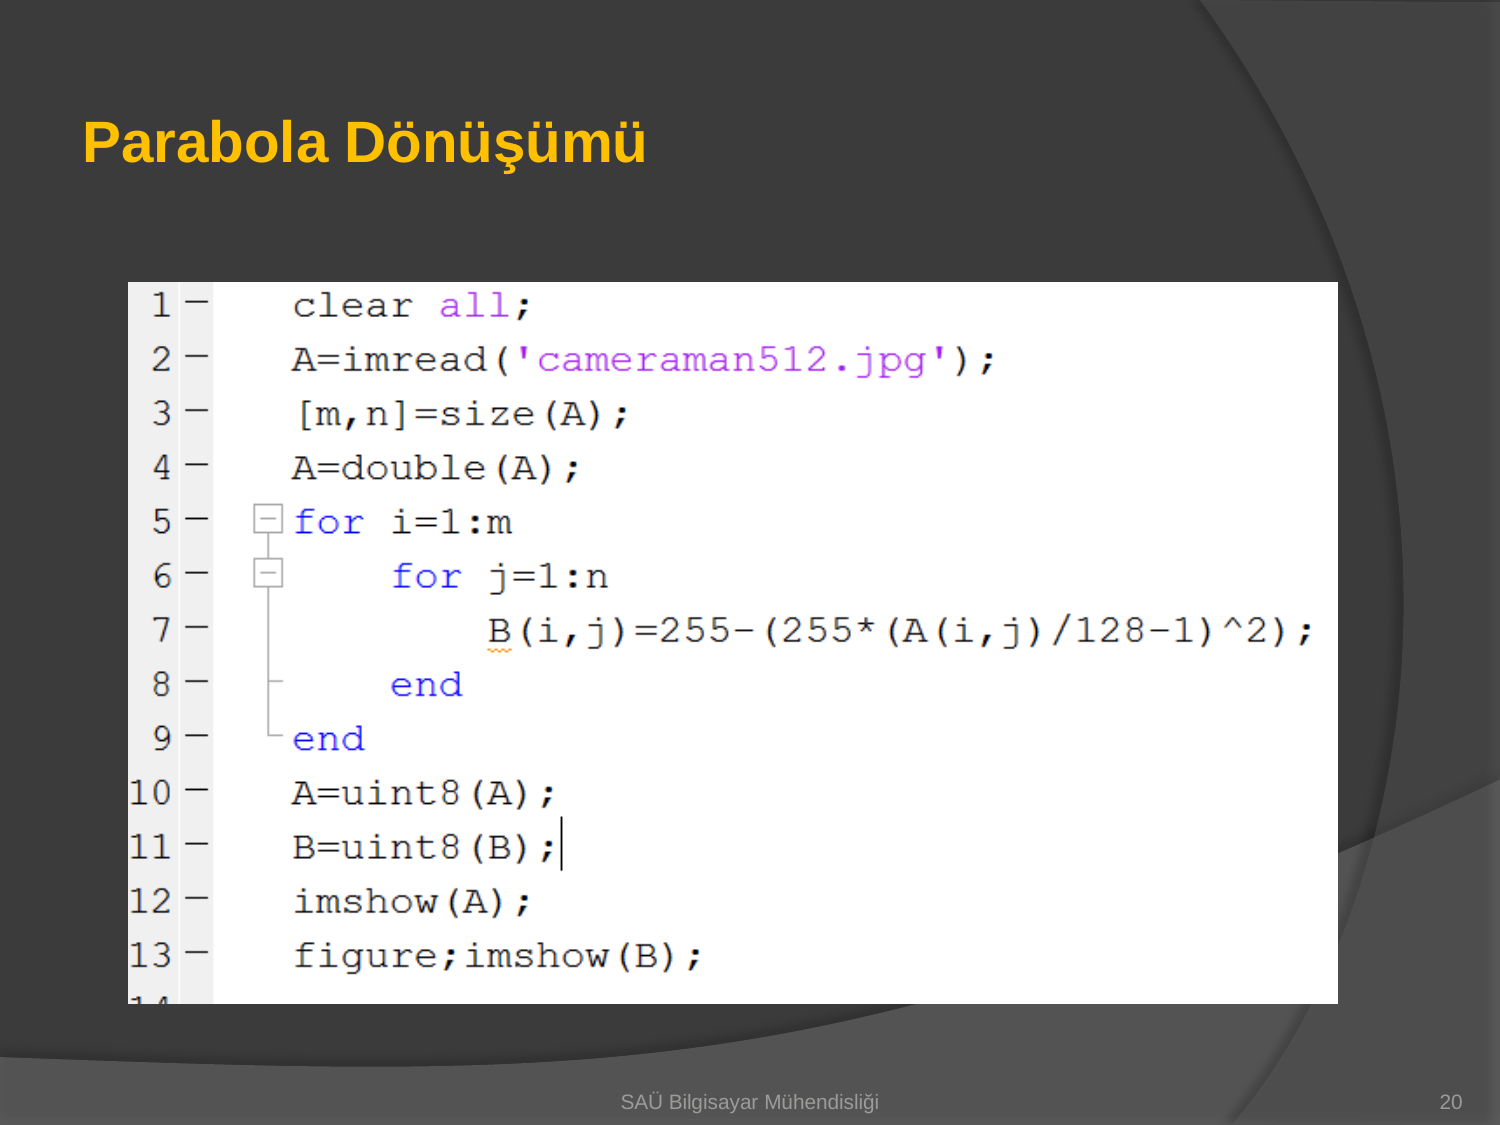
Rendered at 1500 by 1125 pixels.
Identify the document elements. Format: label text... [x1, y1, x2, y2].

picture [128, 282, 1338, 1004]
slide_number 20 [1337, 1053, 1463, 1114]
footer SAÜ Bilgisayar Mühendisliği [512, 1053, 988, 1114]
title Parabola Dönüşümü [75, 45, 1301, 233]
